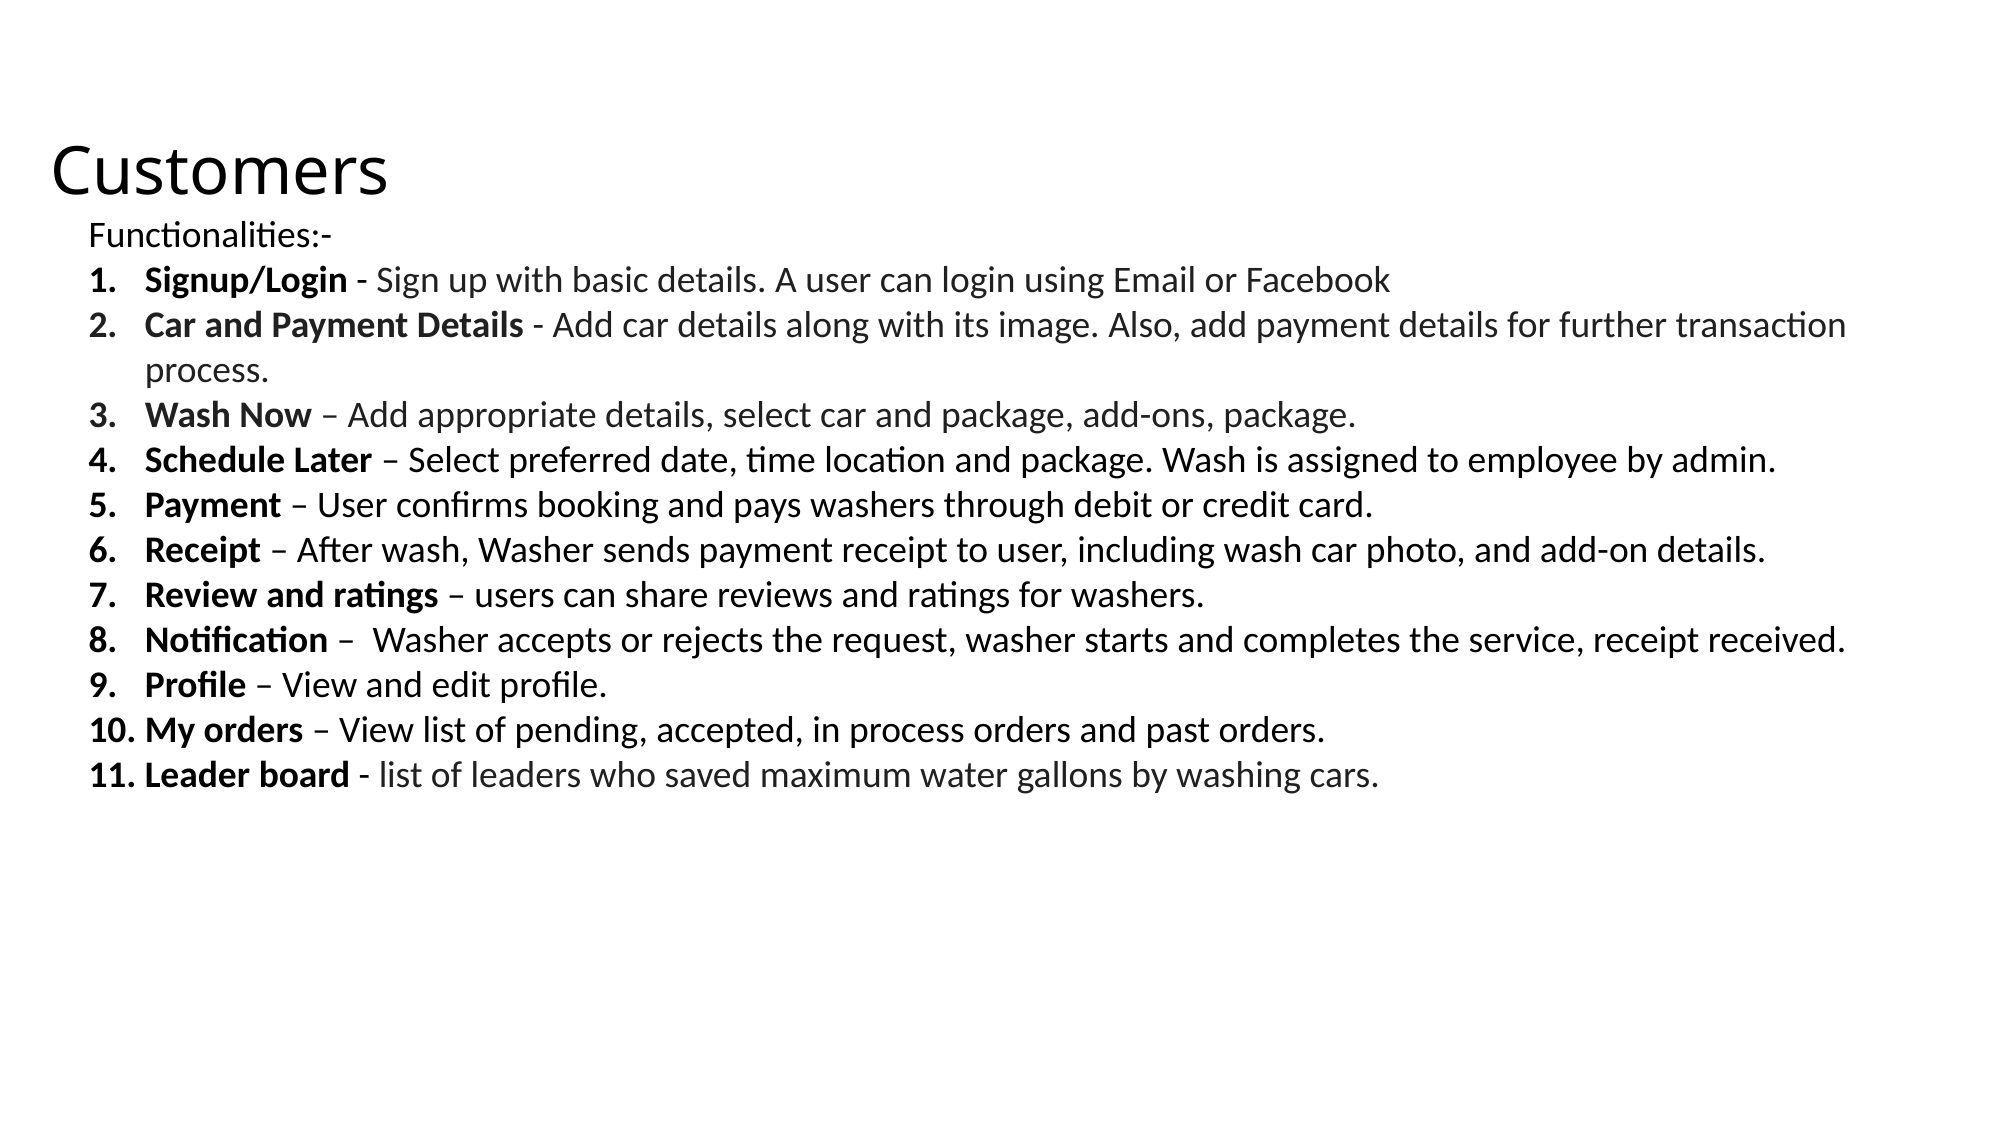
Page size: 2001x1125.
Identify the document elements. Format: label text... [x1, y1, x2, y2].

text_box Functionalities:- Signup/Login - Sign up with basic details. A user can login using Email or Facebook Car and Payment Details - Add car details along with its image. Also, add payment details for further transaction process. Wash Now – Add appropriate details, select car and package, add-ons, package. Schedule Later – Select preferred date, time location and package. Wash is assigned to employee by admin. Payment – User confirms booking and pays washers through debit or credit card. Receipt – After wash, Washer sends payment receipt to user, including wash car photo, and add-on details. Review and ratings – users can share reviews and ratings for washers. Notification – Washer accepts or rejects the request, washer starts and completes the service, receipt received. Profile – View and edit profile. My orders – View list of pending, accepted, in process orders and past orders. Leader board - list of leaders who saved maximum water gallons by washing cars. [73, 203, 1927, 803]
text_box Customers [35, 120, 405, 216]
